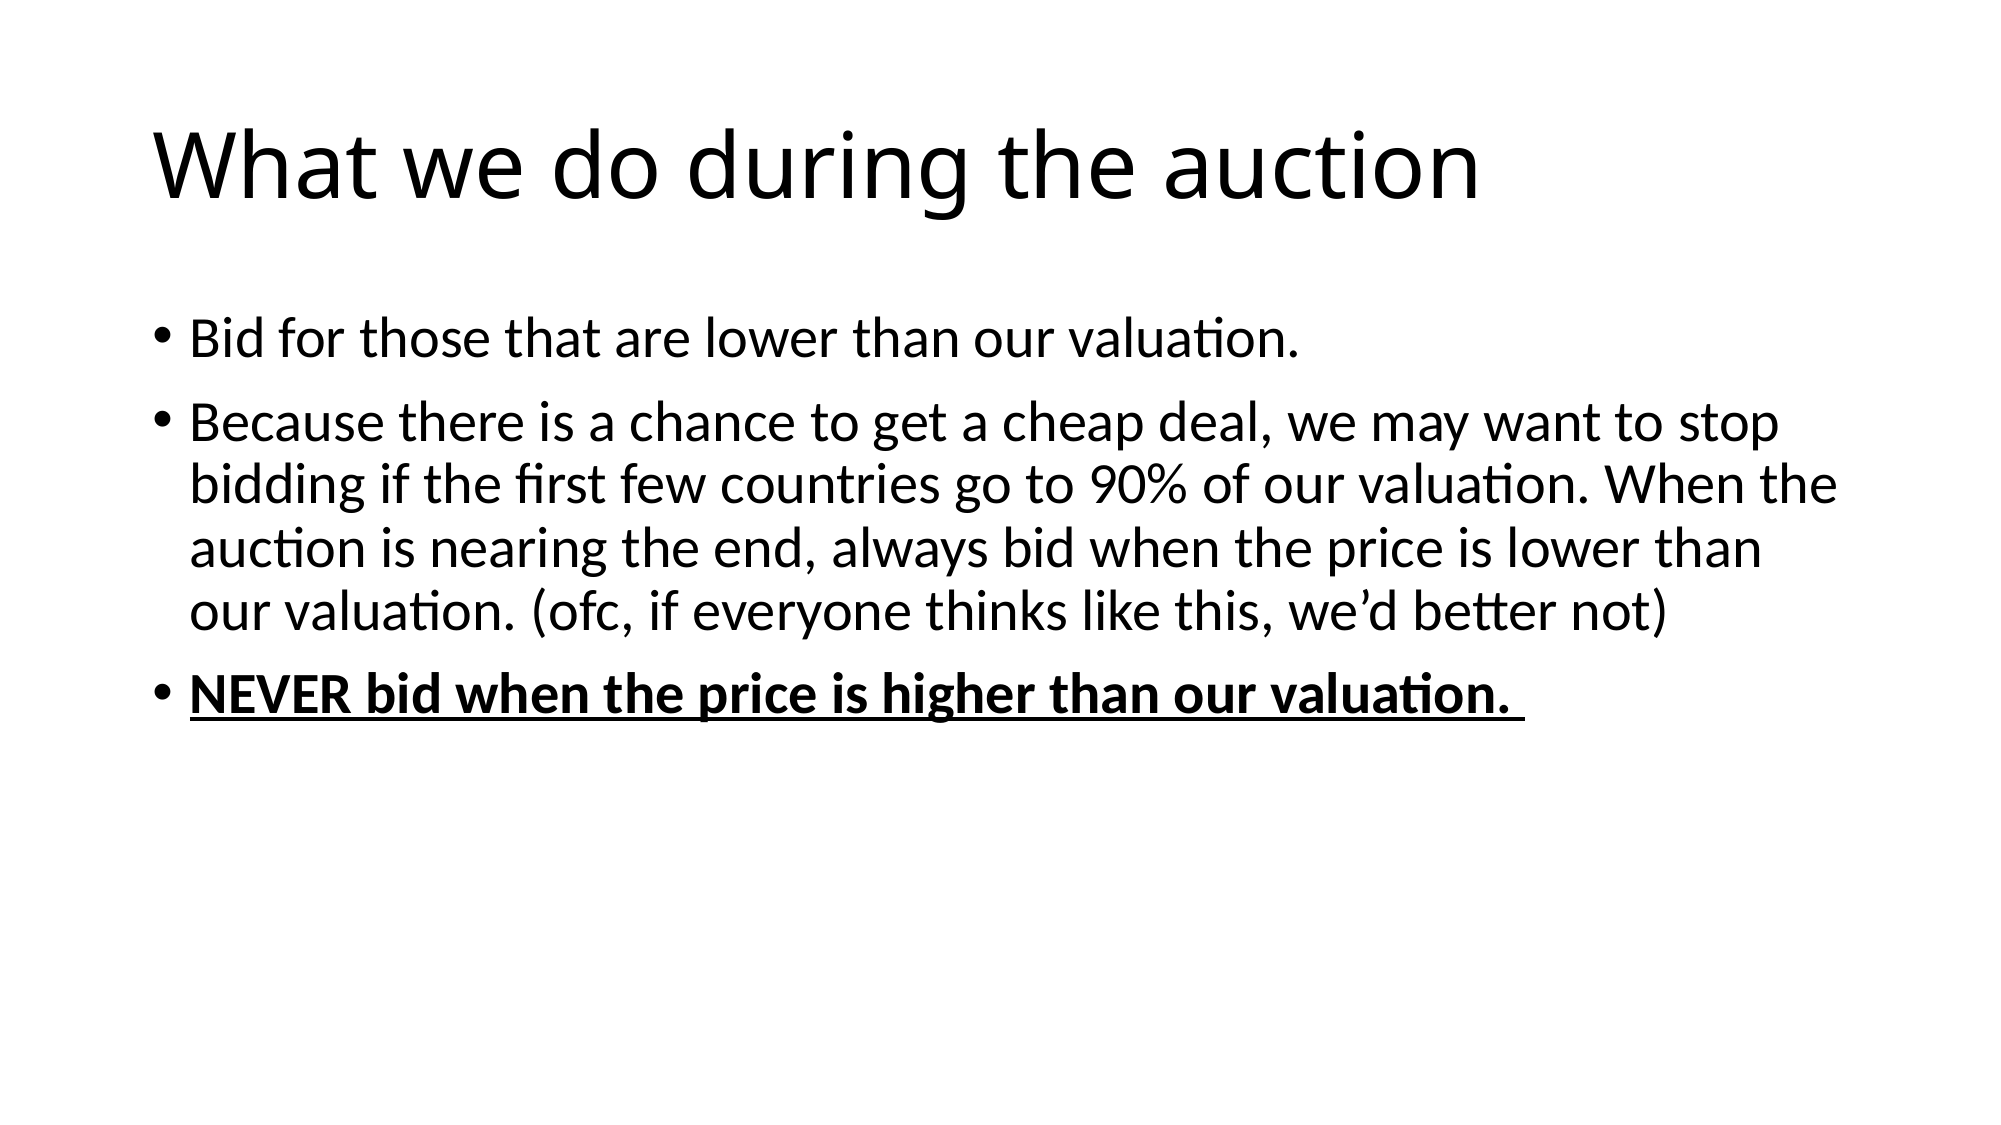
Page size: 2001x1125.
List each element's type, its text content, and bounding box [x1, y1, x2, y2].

list Bid for those that are lower than our valuation. Because there is a chance to get a cheap deal, we may want to stop bidding if the first few countries go to 90% of our valuation. When the auction is nearing the end, always bid when the price is lower than our valuation. (ofc, if everyone thinks like this, we’d better not) NEVER bid when the price is higher than our valuation. [137, 299, 1863, 1014]
title What we do during the auction [137, 59, 1863, 278]
